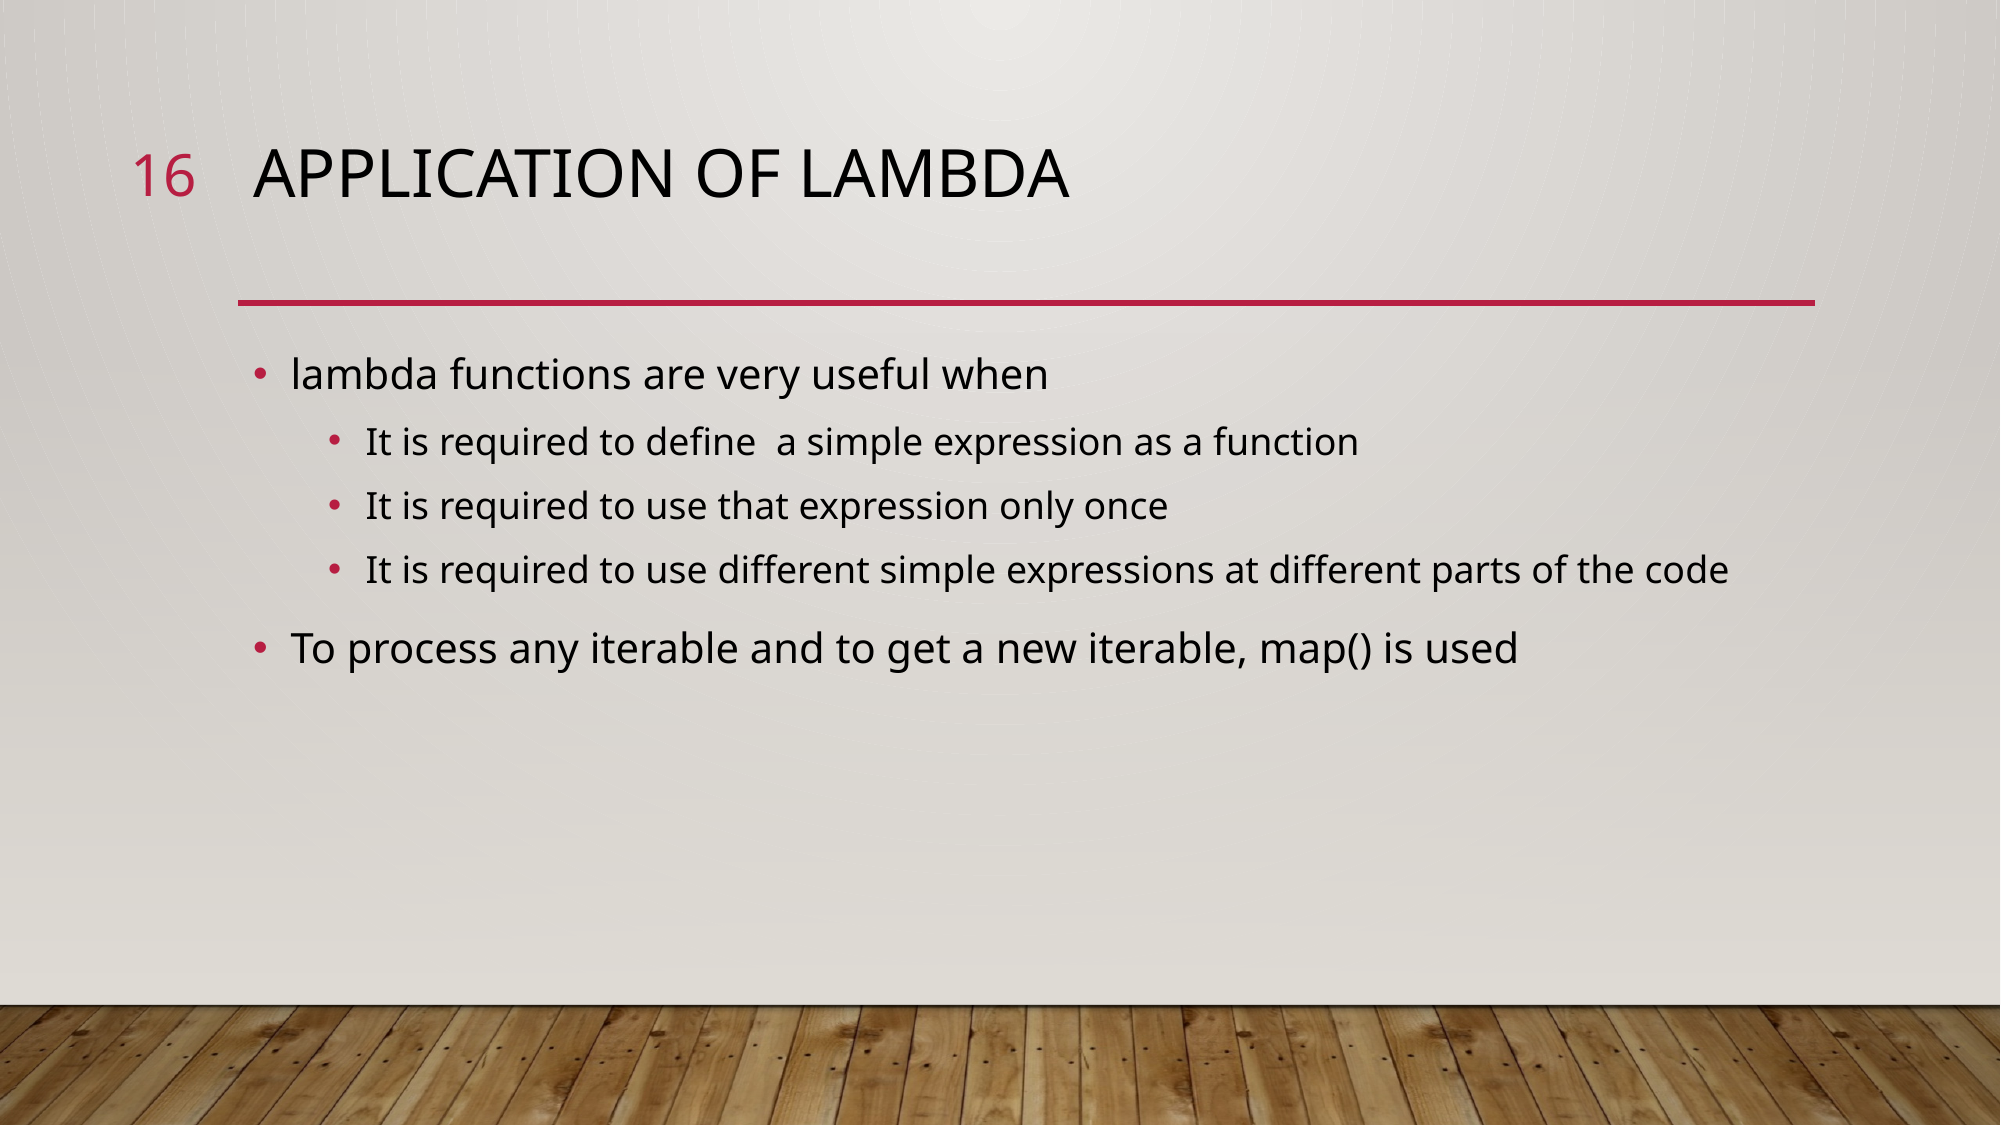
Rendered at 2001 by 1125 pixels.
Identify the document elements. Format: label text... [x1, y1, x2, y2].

title Application of lambda [238, 131, 1814, 305]
slide_number 16 [78, 131, 212, 214]
list lambda functions are very useful when It is required to define a simple expression as a function It is required to use that expression only once It is required to use different simple expressions at different parts of the code To process any iterable and to get a new iterable, map() is used [238, 330, 1814, 897]
picture [0, 1005, 2000, 1125]
